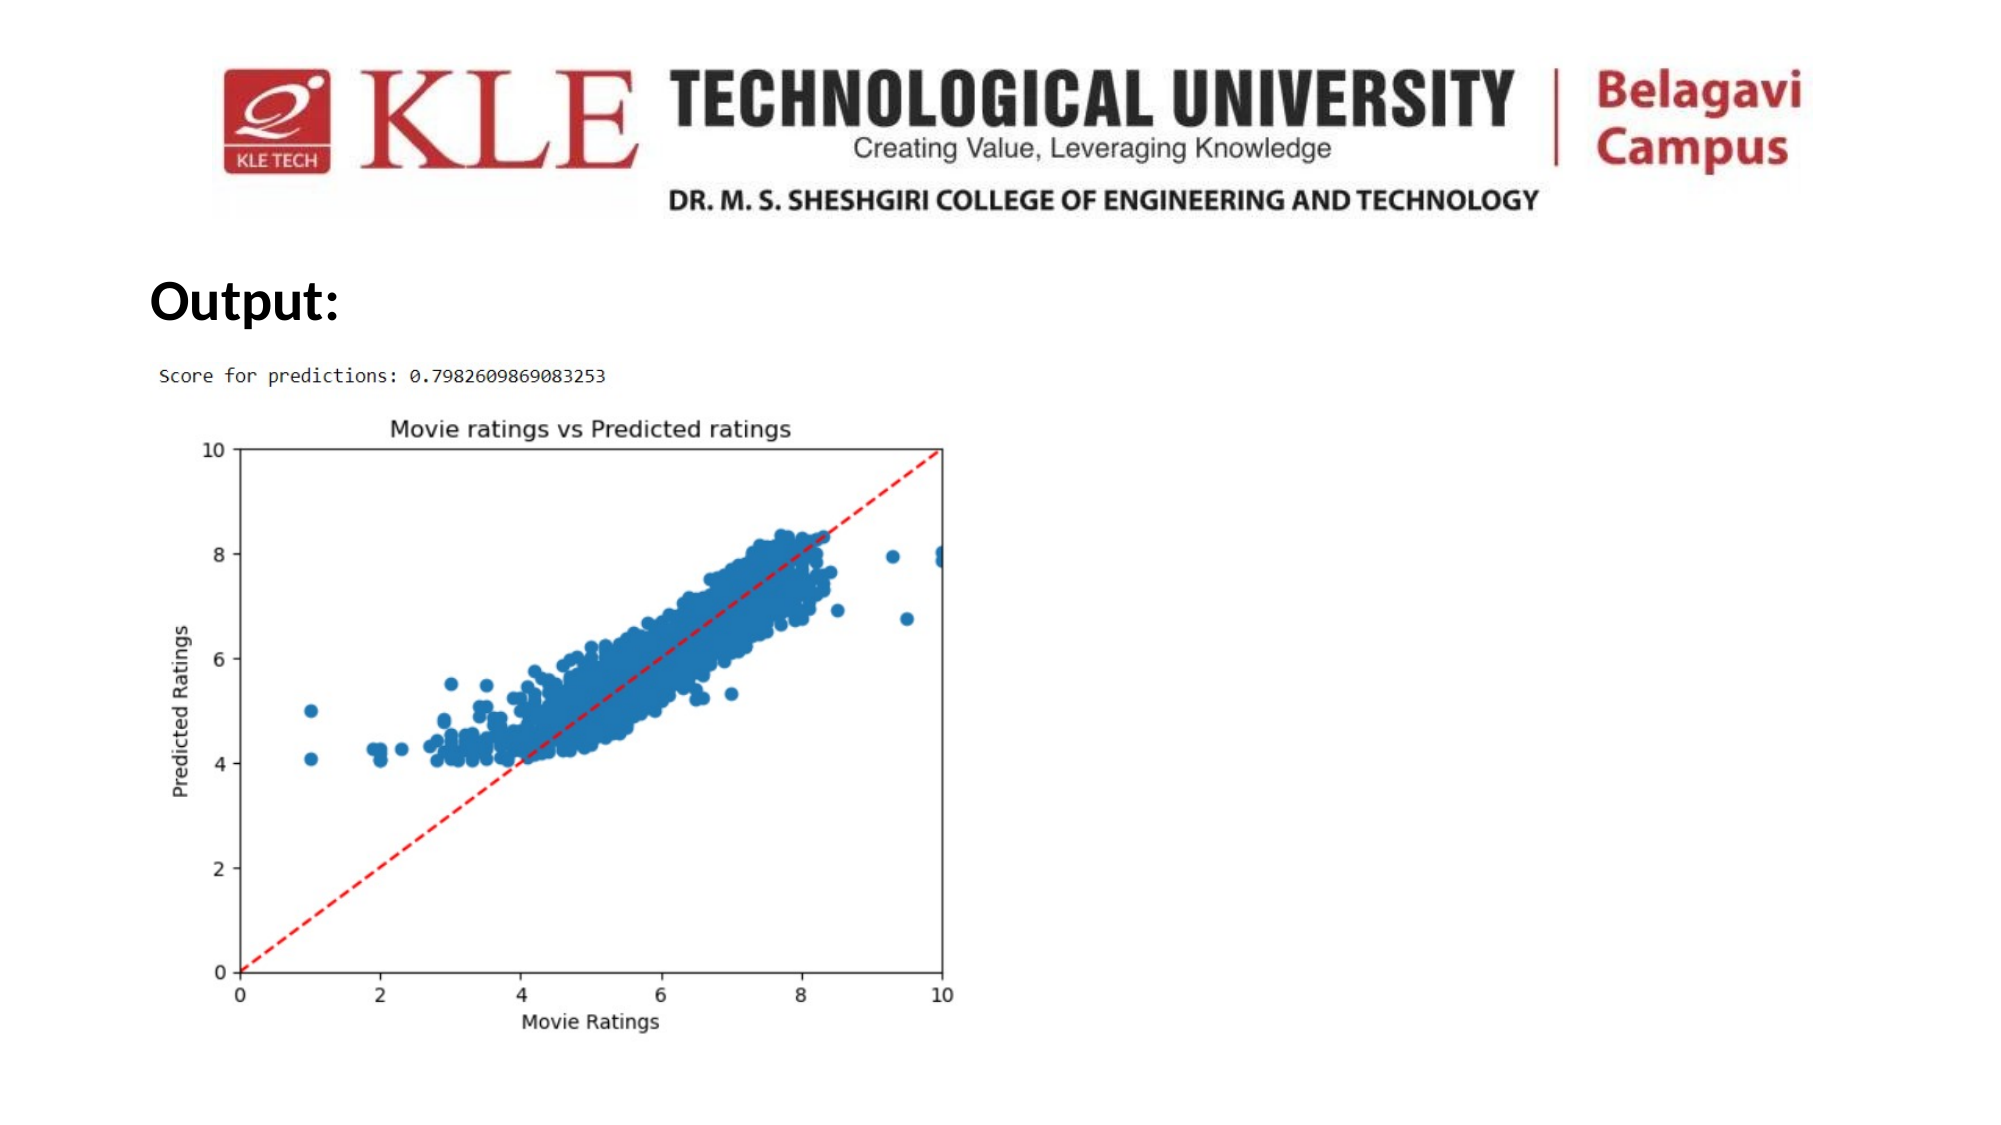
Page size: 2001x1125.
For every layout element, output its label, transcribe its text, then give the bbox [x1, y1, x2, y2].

list Output: [150, 262, 1850, 379]
picture [212, 55, 1814, 219]
picture [150, 362, 1024, 1054]
